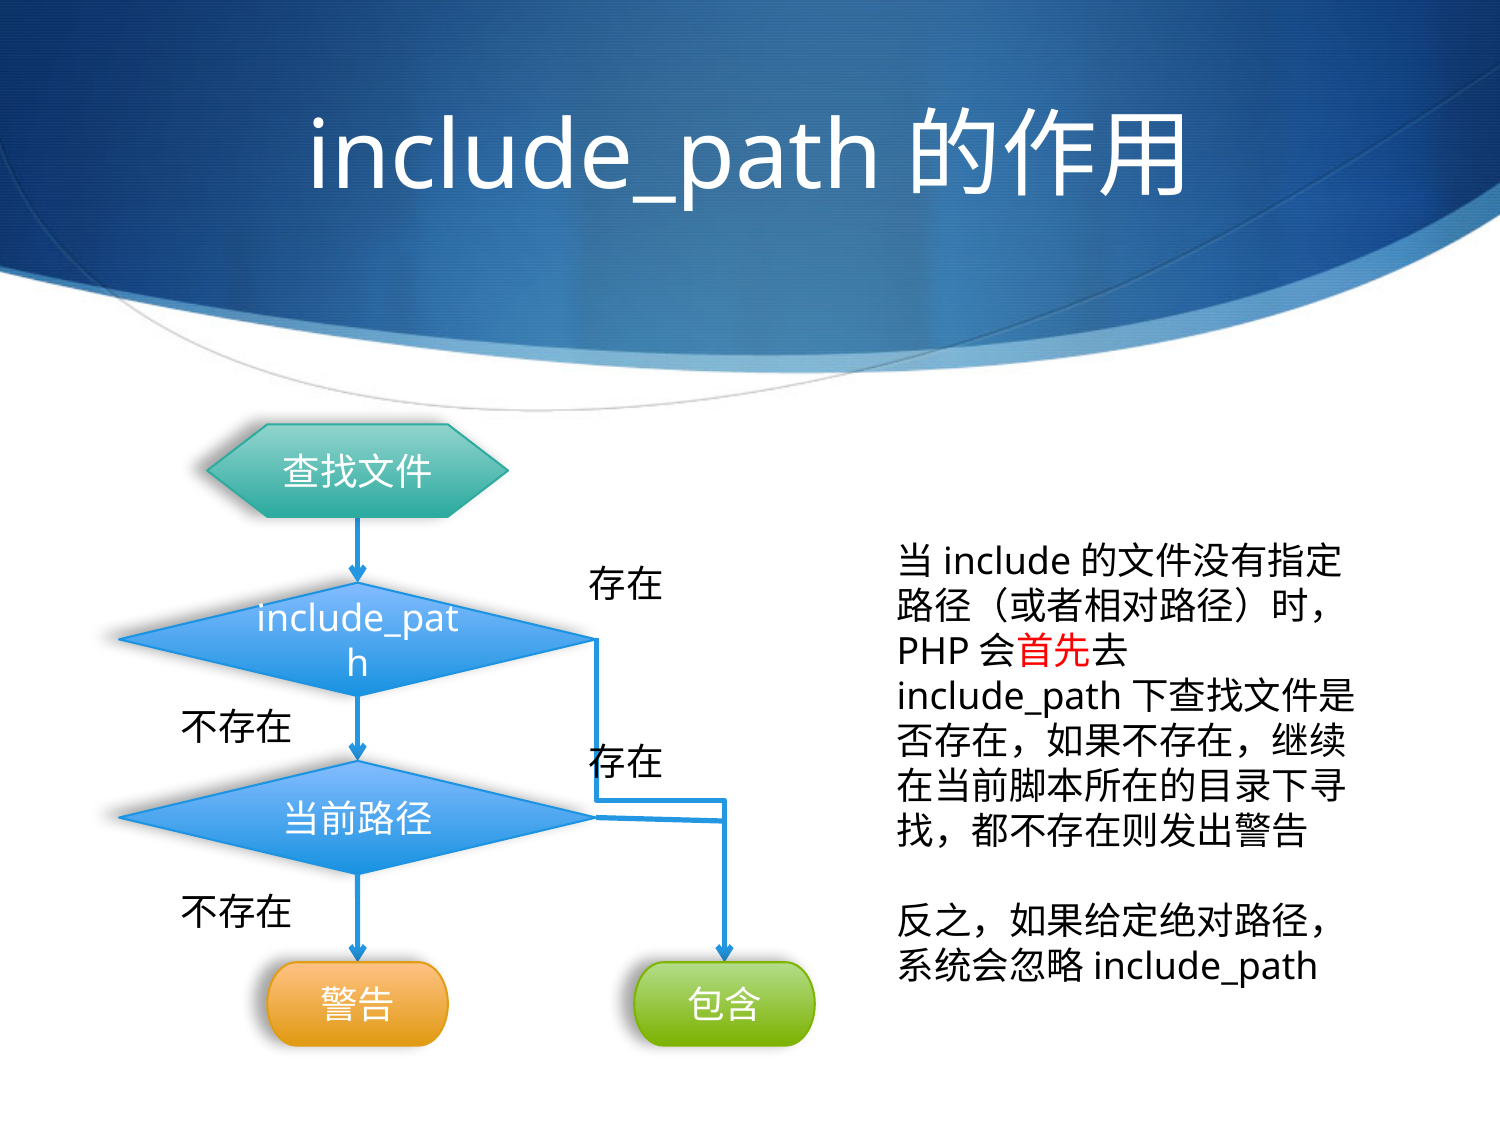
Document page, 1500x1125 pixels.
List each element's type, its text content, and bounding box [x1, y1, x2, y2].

text_box 查找文件 [206, 423, 510, 518]
text_box 警告 [266, 961, 449, 1047]
text_box include_path [117, 581, 596, 697]
text_box 存在 [574, 552, 704, 612]
text_box 当include的文件没有指定路径（或者相对路径）时，PHP会首先去include_path下查找文件是否存在，如果不存在，继续在当前脚本所在的目录下寻找，都不存在则发出警告 反之，如果给定绝对路径，系统会忽略include_path [881, 529, 1375, 995]
title include_path的作用 [75, 56, 1425, 245]
text_box 不存在 [166, 880, 310, 941]
text_box 不存在 [166, 695, 310, 756]
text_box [497, 735, 823, 865]
picture [0, 0, 1500, 1125]
text_box 包含 [633, 961, 816, 1047]
text_box 当前路径 [117, 759, 473, 875]
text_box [595, 817, 726, 822]
